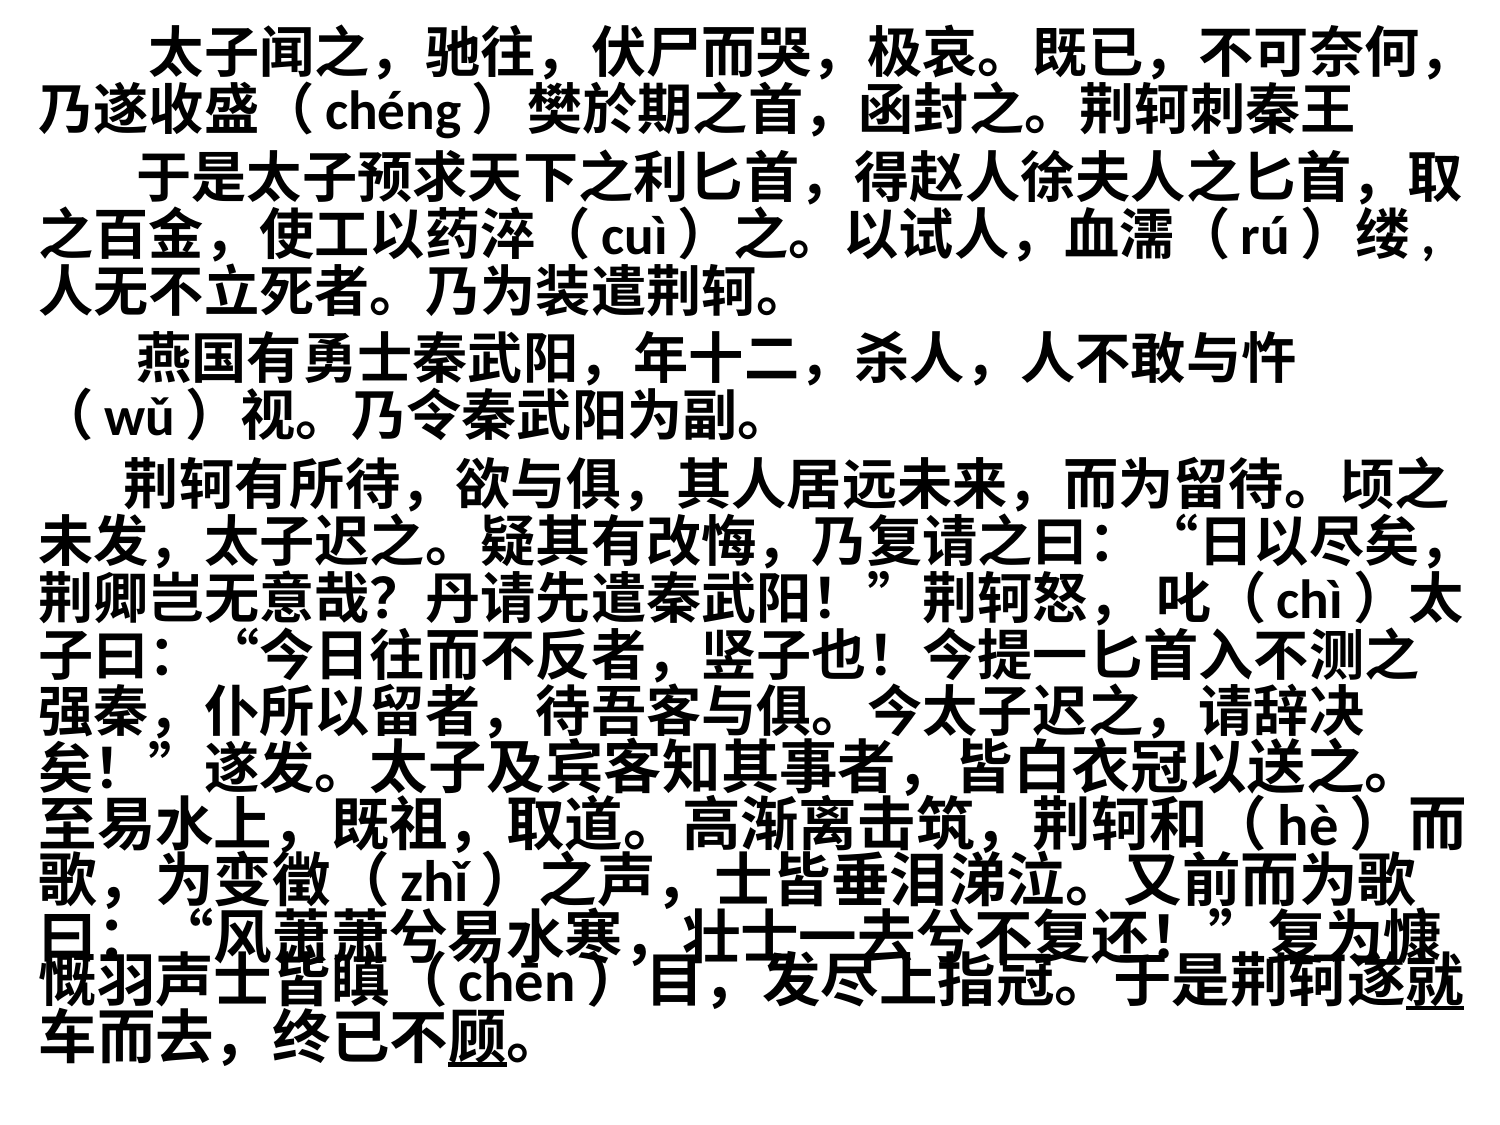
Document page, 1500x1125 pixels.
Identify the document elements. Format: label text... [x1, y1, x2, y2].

list 太子闻之，驰往，伏尸而哭，极哀。既已，不可奈何，乃遂收盛（chéng）樊於期之首，函封之。荆轲刺秦王 于是太子预求天下之利匕首，得赵人徐夫人之匕首，取之百金，使工以药淬（cuì）之。以试人，血濡（rú）缕,人无不立死者。乃为装遣荆轲。 燕国有勇士秦武阳，年十二，杀人，人不敢与忤（wǔ）视。乃令秦武阳为副。 荆轲有所待，欲与俱，其人居远未来，而为留待。顷之未发，太子迟之。疑其有改悔，乃复请之曰：“日以尽矣，荆卿岂无意哉？丹请先遣秦武阳！”荆轲怒， 叱（chì）太子曰：“今日往而不反者，竖子也！今提一匕首入不测之强秦，仆所以留者，待吾客与俱。今太子迟之，请辞决矣！”遂发。太子及宾客知其事者，皆白衣冠以送之。至易水上，既祖，取道。高渐离击筑，荆轲和（hè）而歌，为变徵（zhǐ）之声，士皆垂泪涕泣。又前而为歌曰：“风萧萧兮易水寒，壮士一去兮不复还！”复为慷慨羽声士皆瞋（chēn）目，发尽上指冠。于是荆轲遂就车而去，终已不顾。 [23, 19, 1483, 1102]
